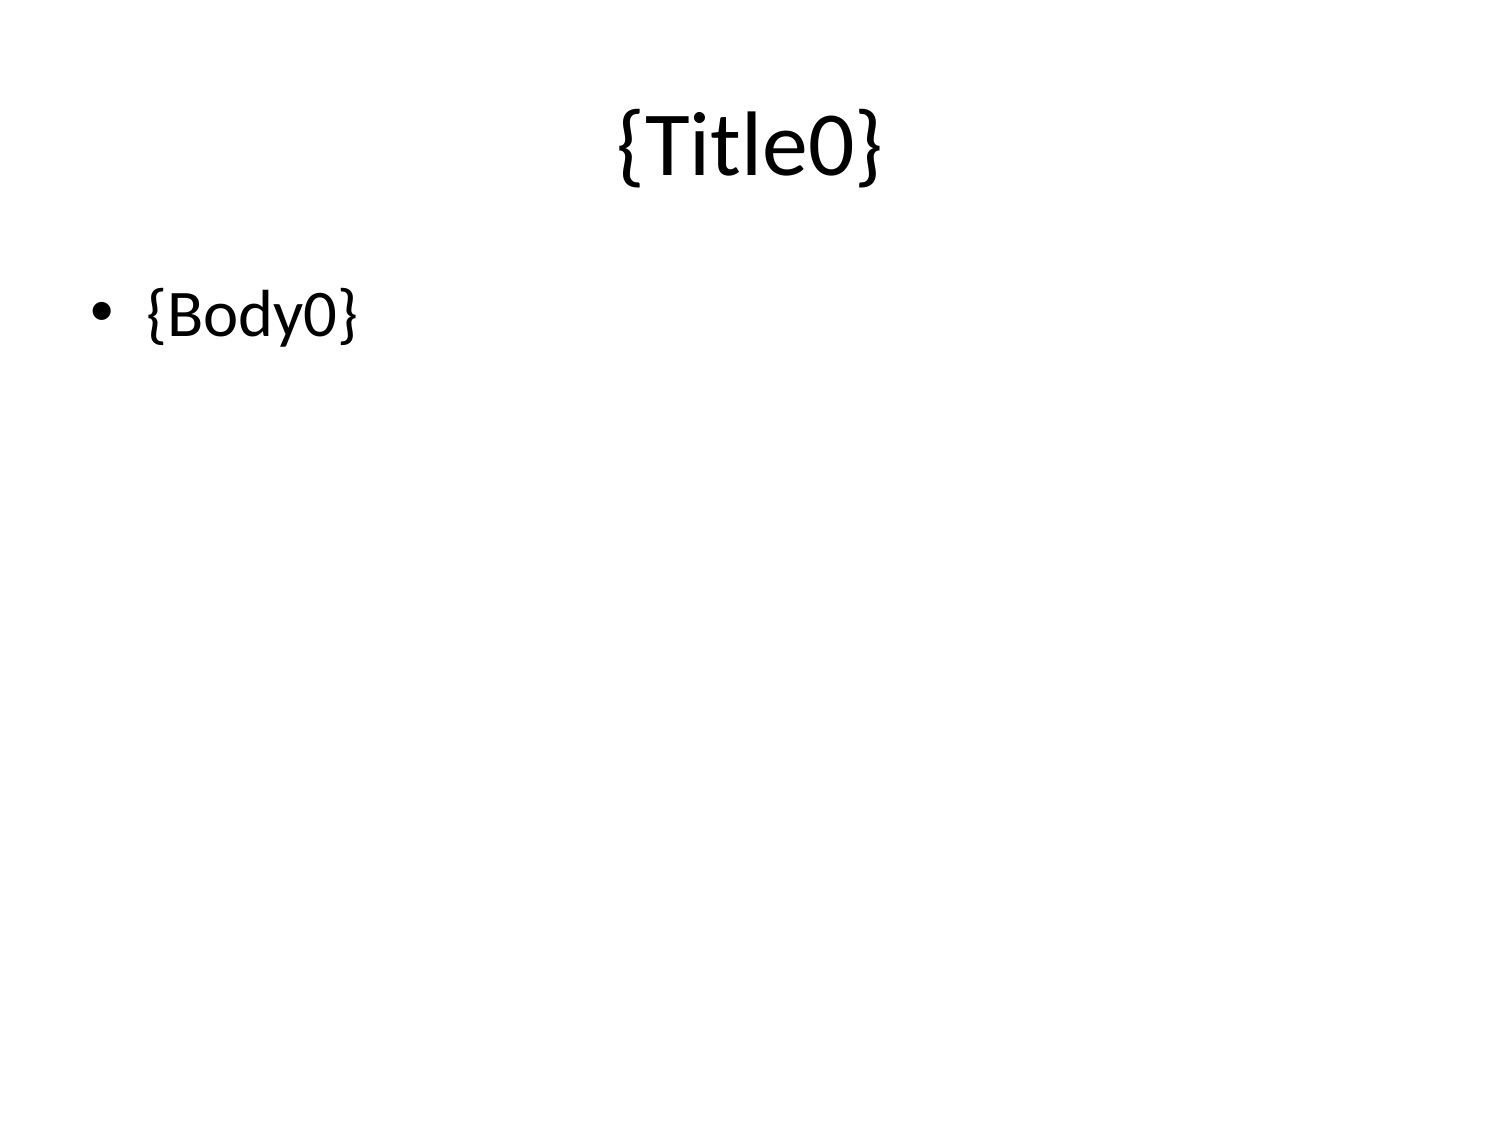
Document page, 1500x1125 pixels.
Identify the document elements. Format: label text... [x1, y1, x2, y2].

title {Title0} [75, 45, 1425, 233]
list {Body0} [75, 262, 1425, 1005]
